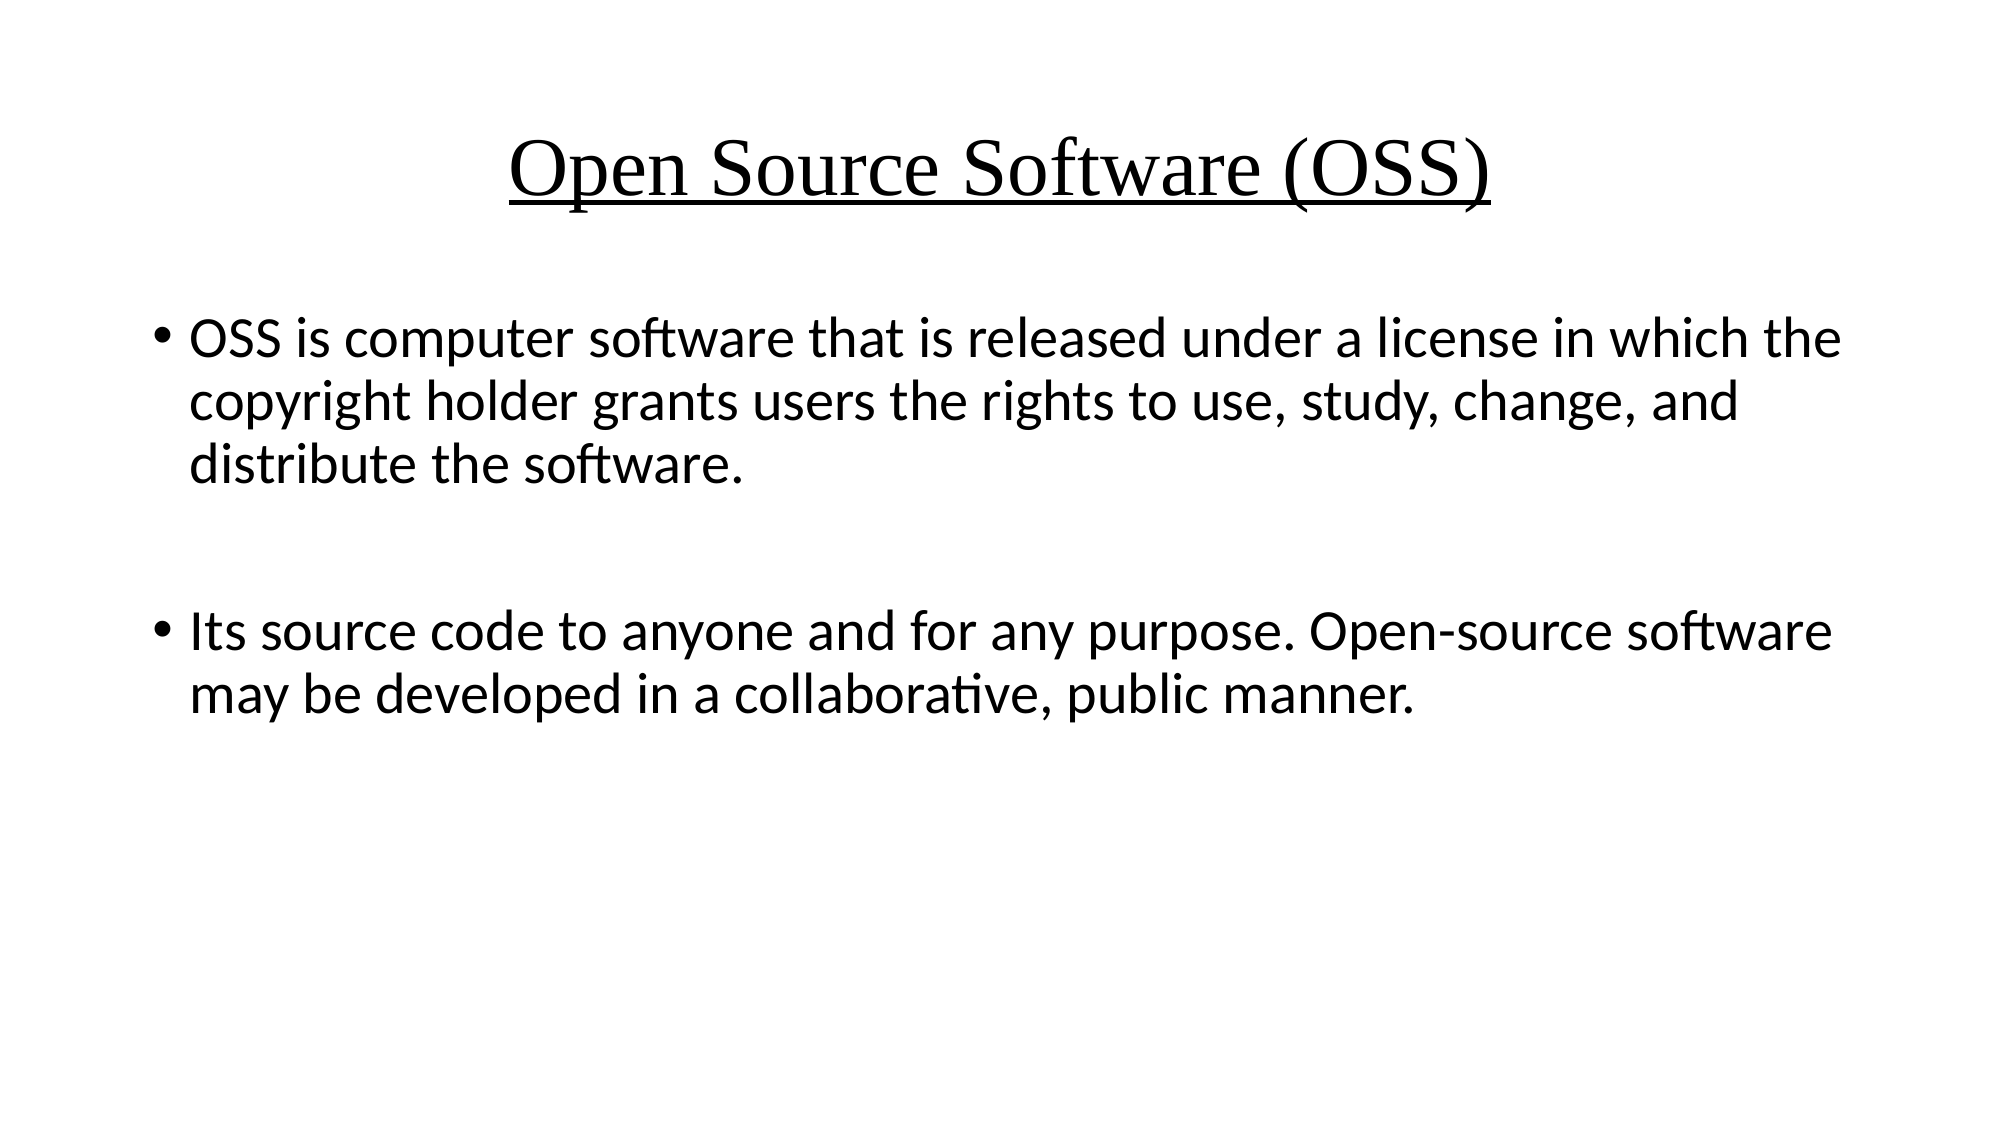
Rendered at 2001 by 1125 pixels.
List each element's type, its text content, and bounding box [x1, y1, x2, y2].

title Open Source Software (OSS) [137, 59, 1863, 278]
list OSS is computer software that is released under a license in which the copyright holder grants users the rights to use, study, change, and distribute the software. Its source code to anyone and for any purpose. Open-source software may be developed in a collaborative, public manner. [137, 299, 1863, 1014]
